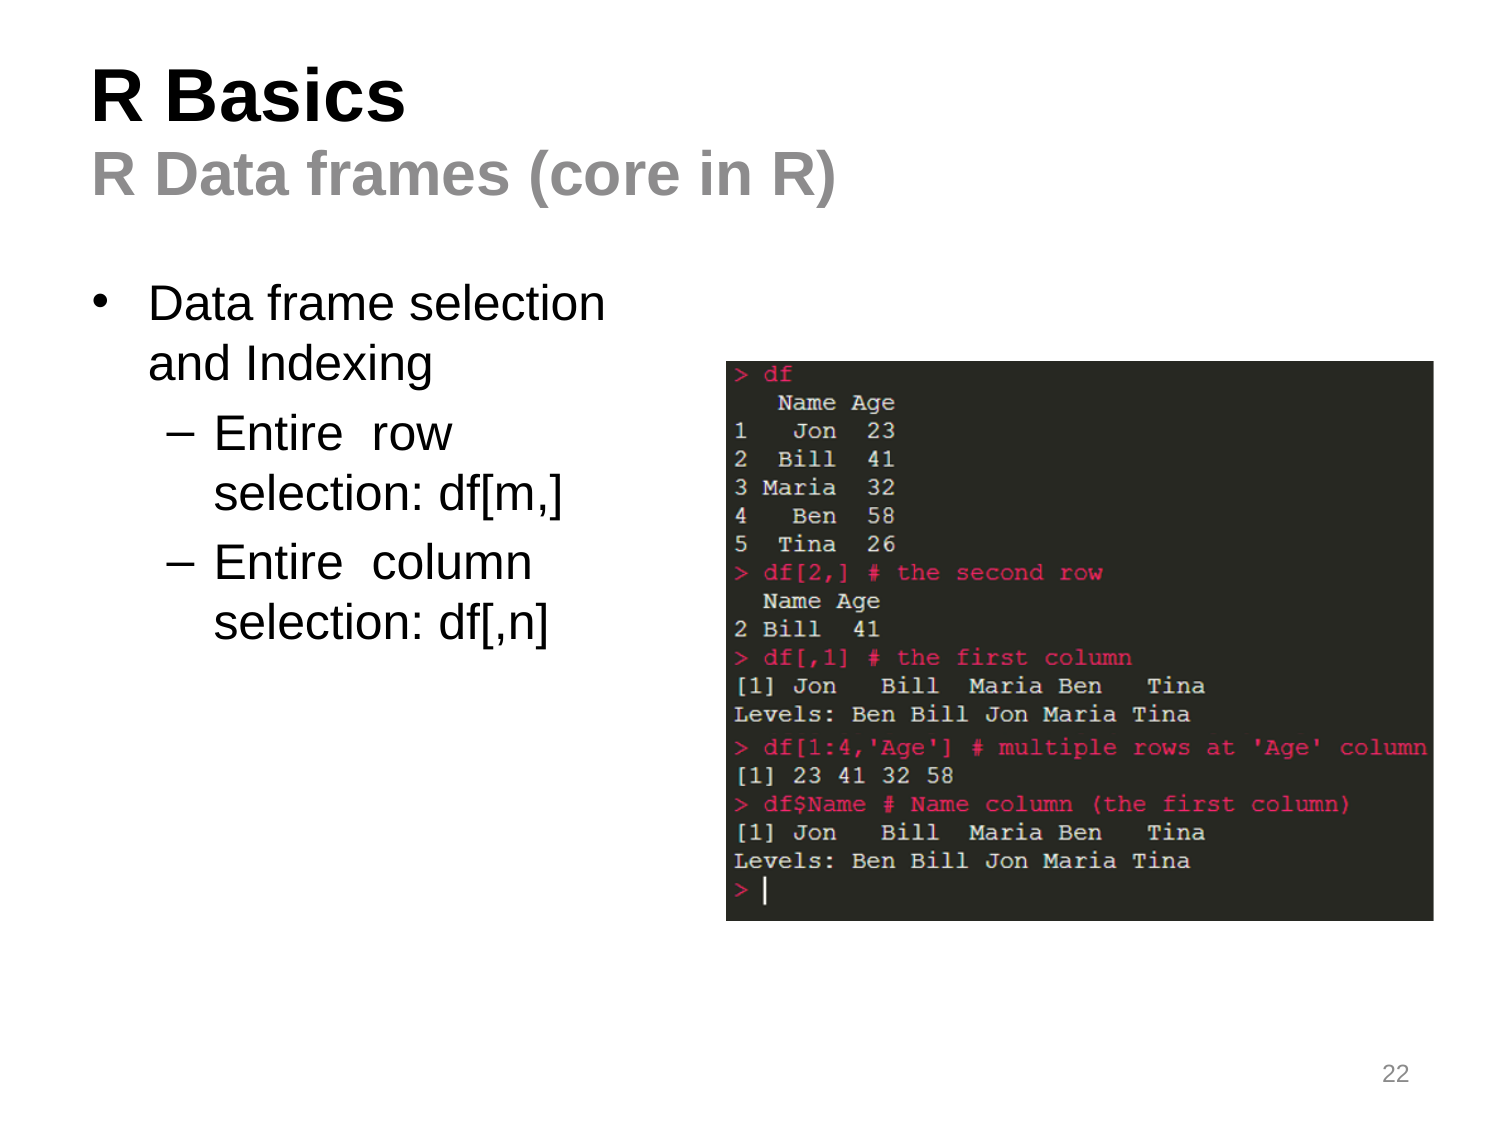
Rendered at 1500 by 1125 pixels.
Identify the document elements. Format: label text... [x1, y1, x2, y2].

title R Basics [75, 45, 1424, 138]
slide_number 22 [1074, 1042, 1425, 1103]
picture [726, 361, 1435, 921]
list R Data frames (core in R) [76, 125, 1424, 201]
